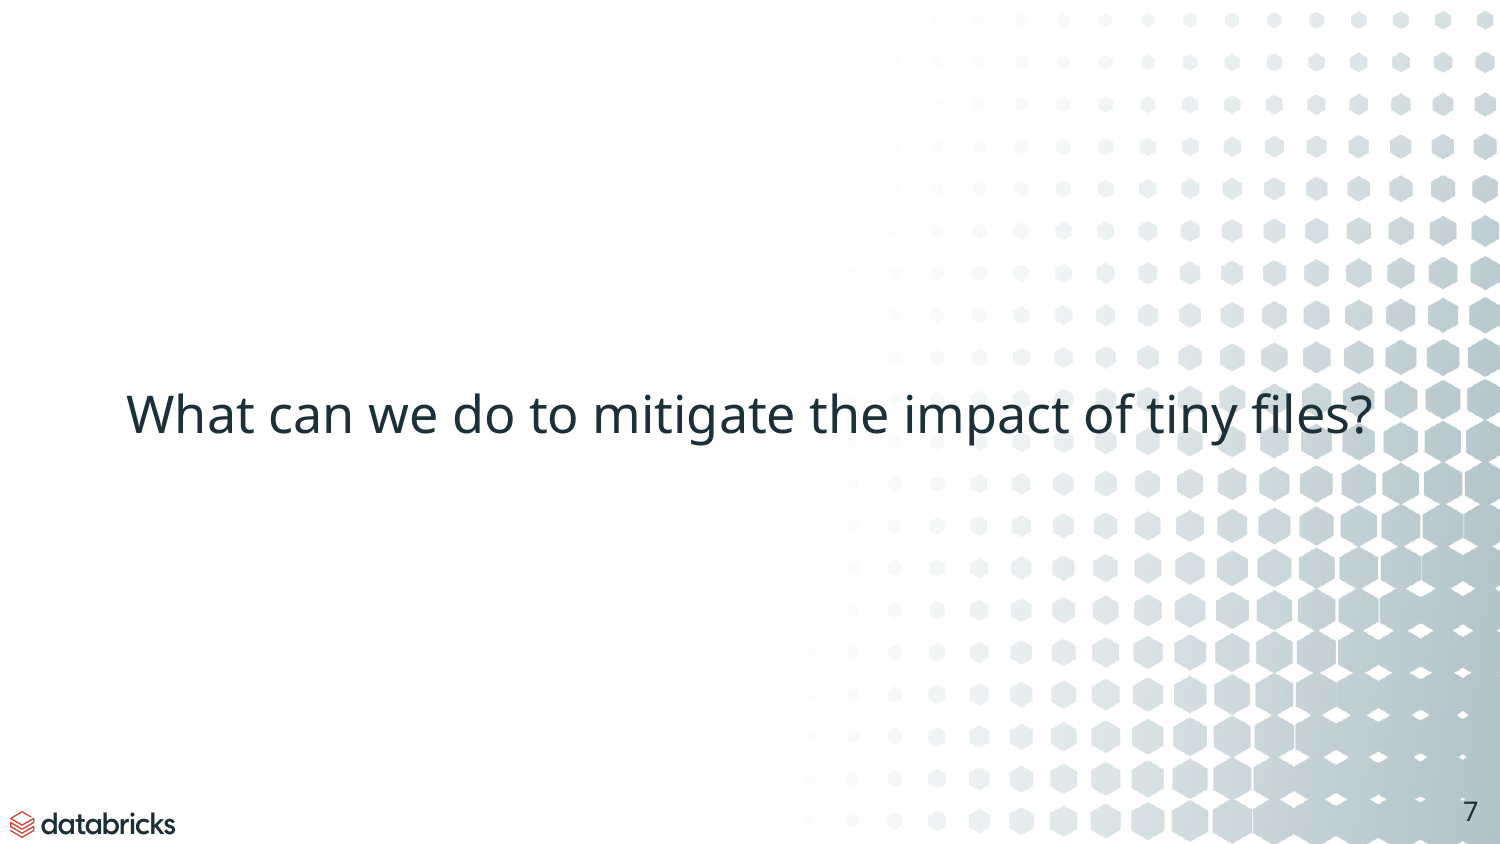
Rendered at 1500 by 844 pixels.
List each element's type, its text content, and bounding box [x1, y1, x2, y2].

picture [10, 811, 175, 838]
slide_number ‹#› [1403, 779, 1494, 844]
text_box What can we do to mitigate the impact of tiny files? [26, 383, 1474, 461]
